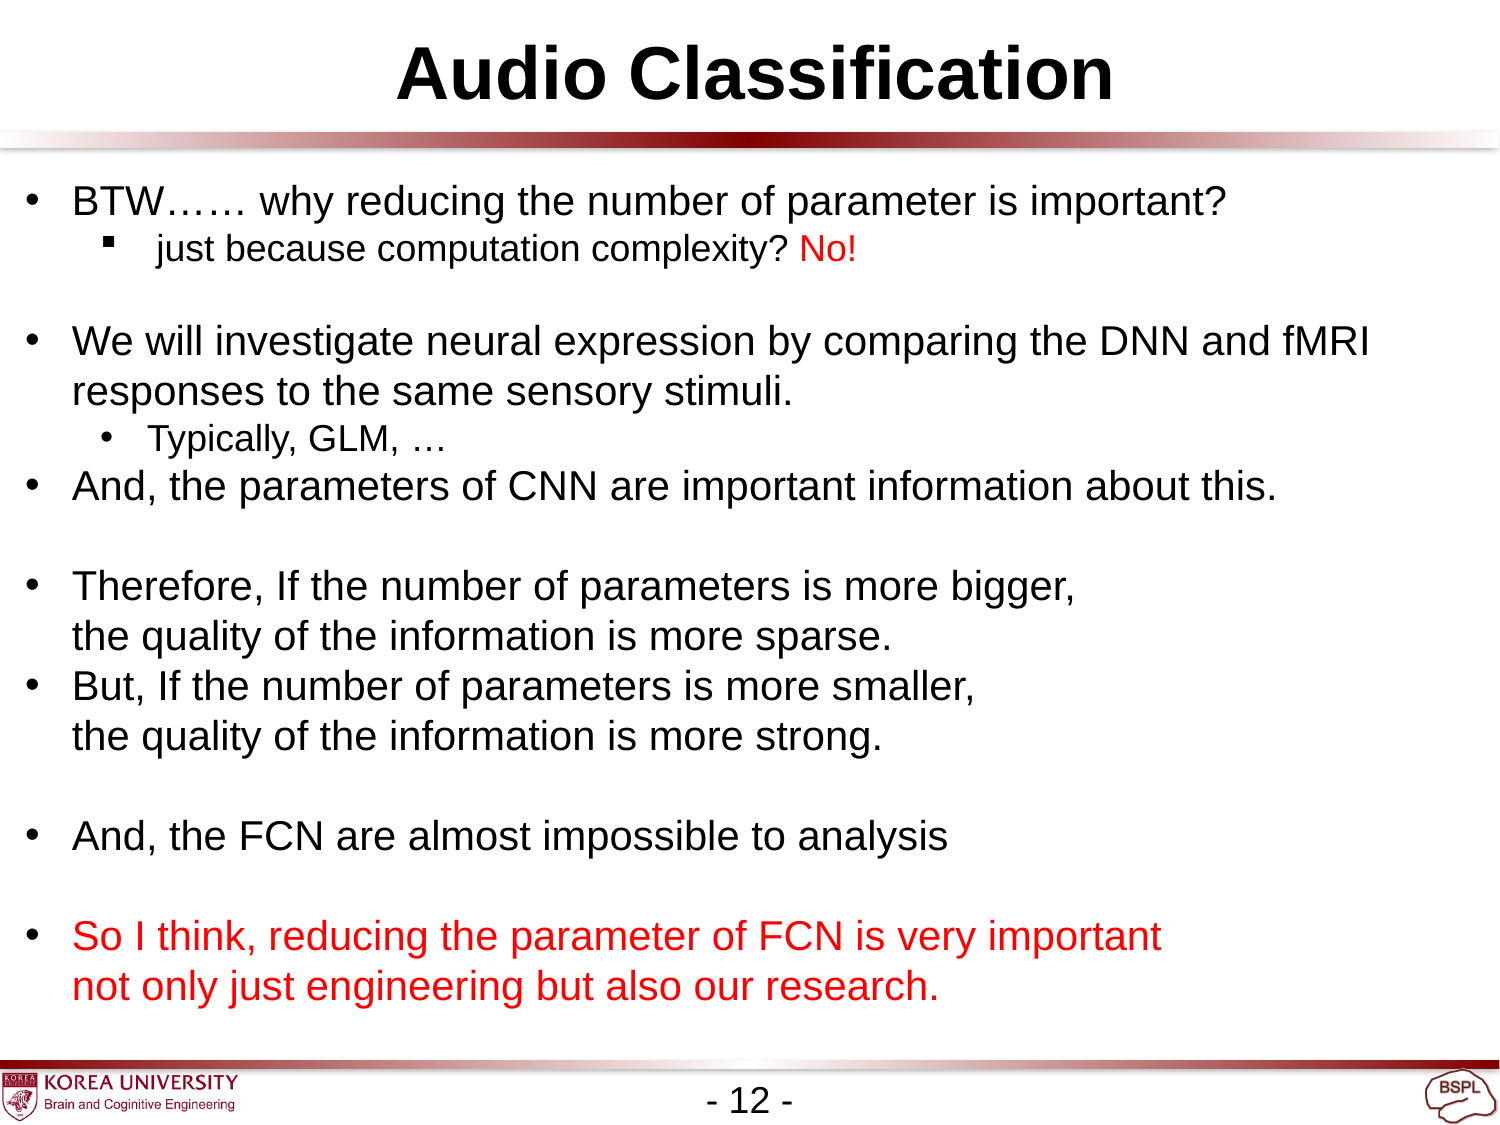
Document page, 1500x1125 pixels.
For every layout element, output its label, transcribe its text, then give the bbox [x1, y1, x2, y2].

picture [1423, 1067, 1499, 1125]
picture [2, 1068, 243, 1124]
text_box [546, 1065, 896, 1125]
text_box BTW…… why reducing the number of parameter is important? just because computation complexity? No! We will investigate neural expression by comparing the DNN and fMRI responses to the same sensory stimuli. Typically, GLM, … And, the parameters of CNN are important information about this. Therefore, If the number of parameters is more bigger, the quality of the information is more sparse. But, If the number of parameters is more smaller, the quality of the information is more strong. And, the FCN are almost impossible to analysis So I think, reducing the parameter of FCN is very important not only just engineering but also our research. [10, 166, 1424, 1024]
text_box - 12 - [691, 1068, 809, 1125]
text_box Audio Classification [0, 3, 1500, 123]
